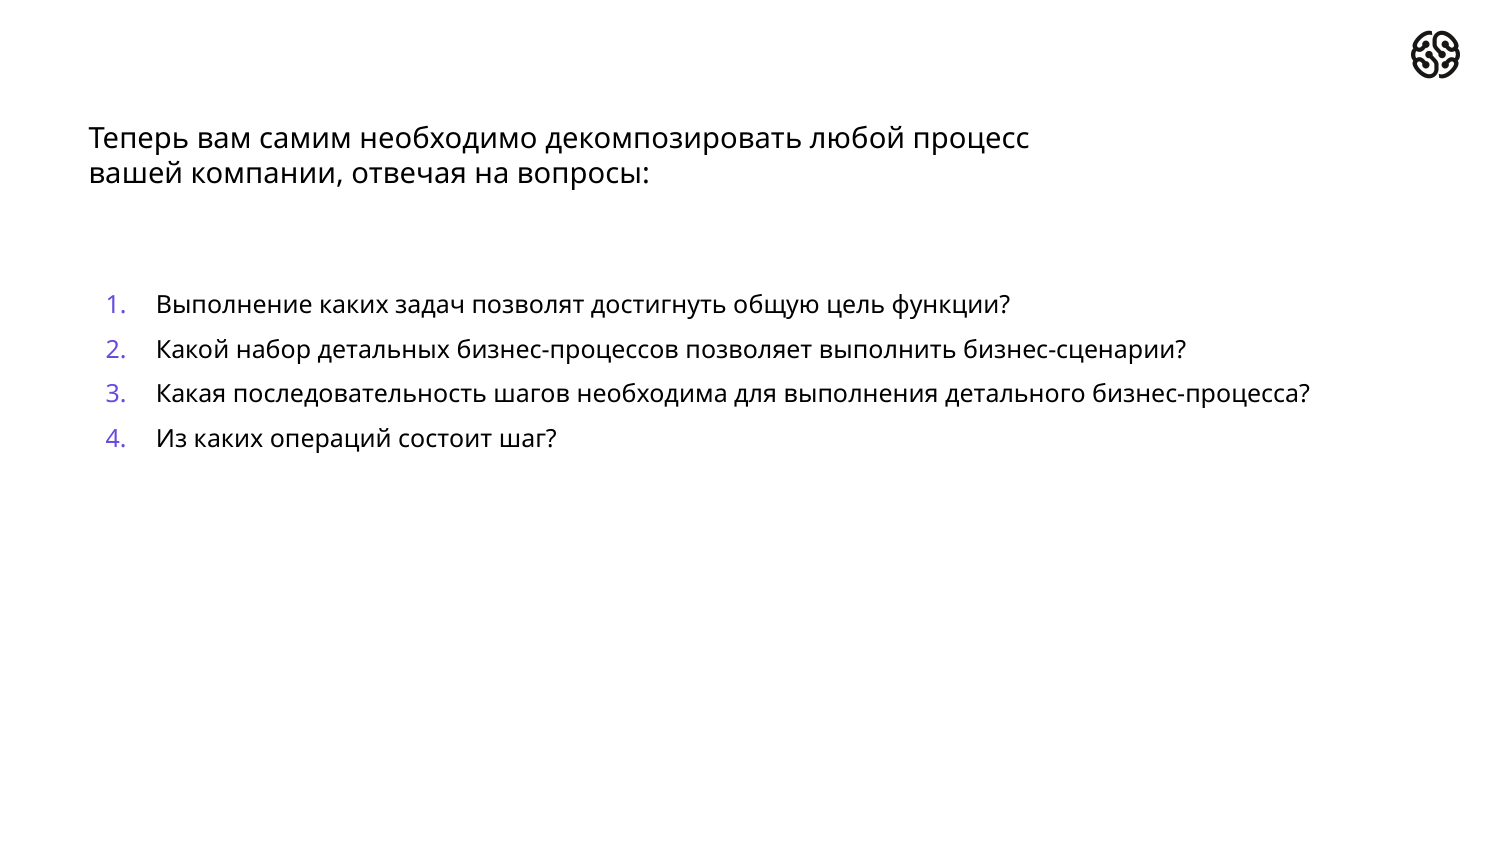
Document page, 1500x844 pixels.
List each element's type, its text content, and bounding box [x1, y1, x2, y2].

picture [1411, 30, 1460, 79]
title Теперь вам самим необходимо декомпозировать любой процесс вашей компании, отвечая на вопросы: [88, 118, 1053, 259]
text_box Выполнение каких задач позволят достигнуть общую цель функции? Какой набор детальных бизнес-процессов позволяет выполнить бизнес-сценарии? Какая последовательность шагов необходима для выполнения детального бизнес-процесса? Из каких операций состоит шаг? [88, 259, 1316, 453]
